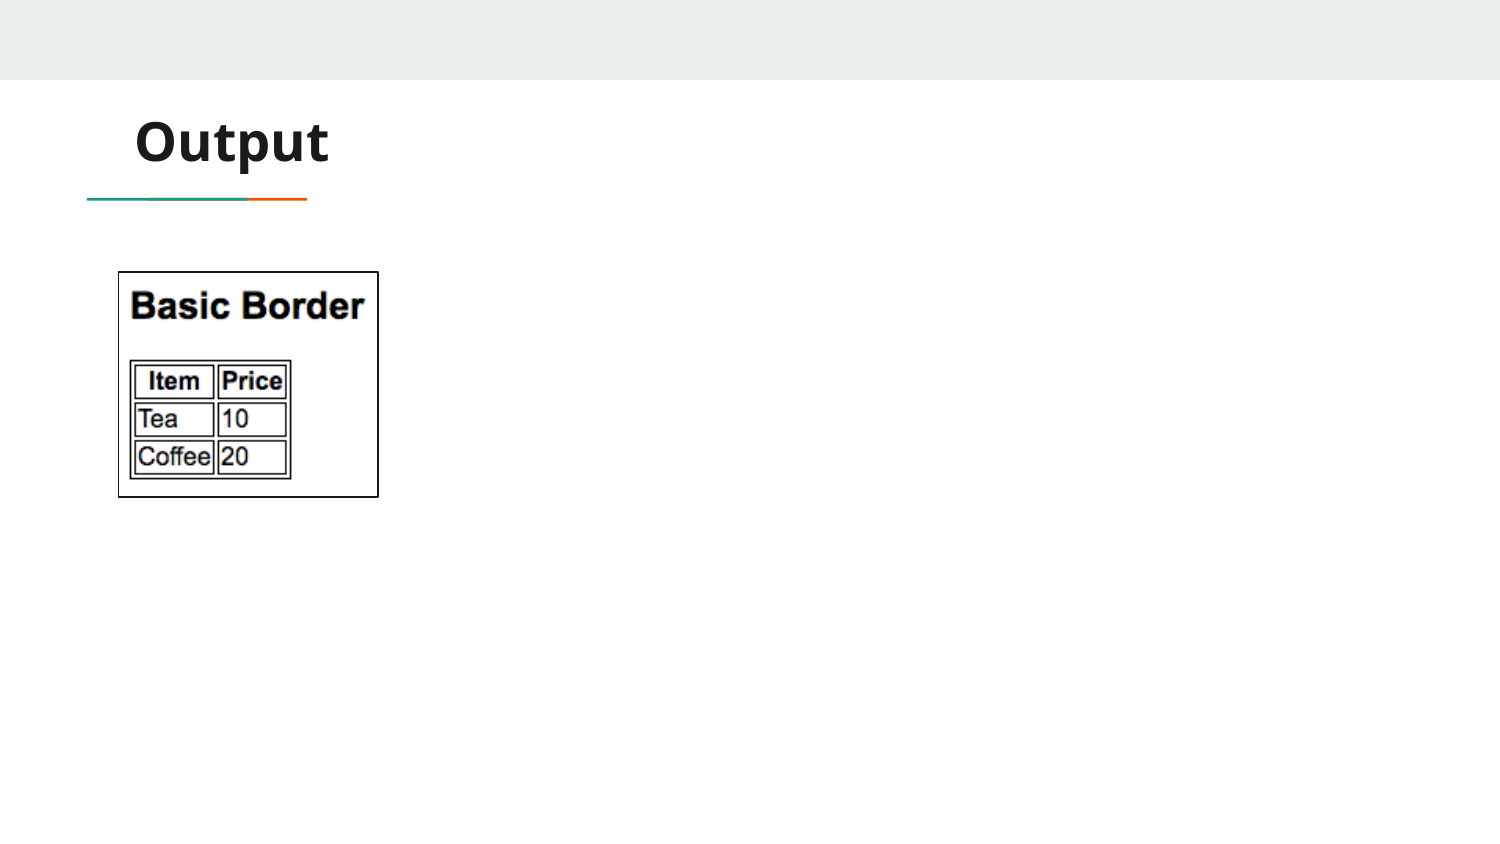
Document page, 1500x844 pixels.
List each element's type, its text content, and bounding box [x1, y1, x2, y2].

picture [119, 272, 378, 497]
title Output [119, 92, 1381, 181]
